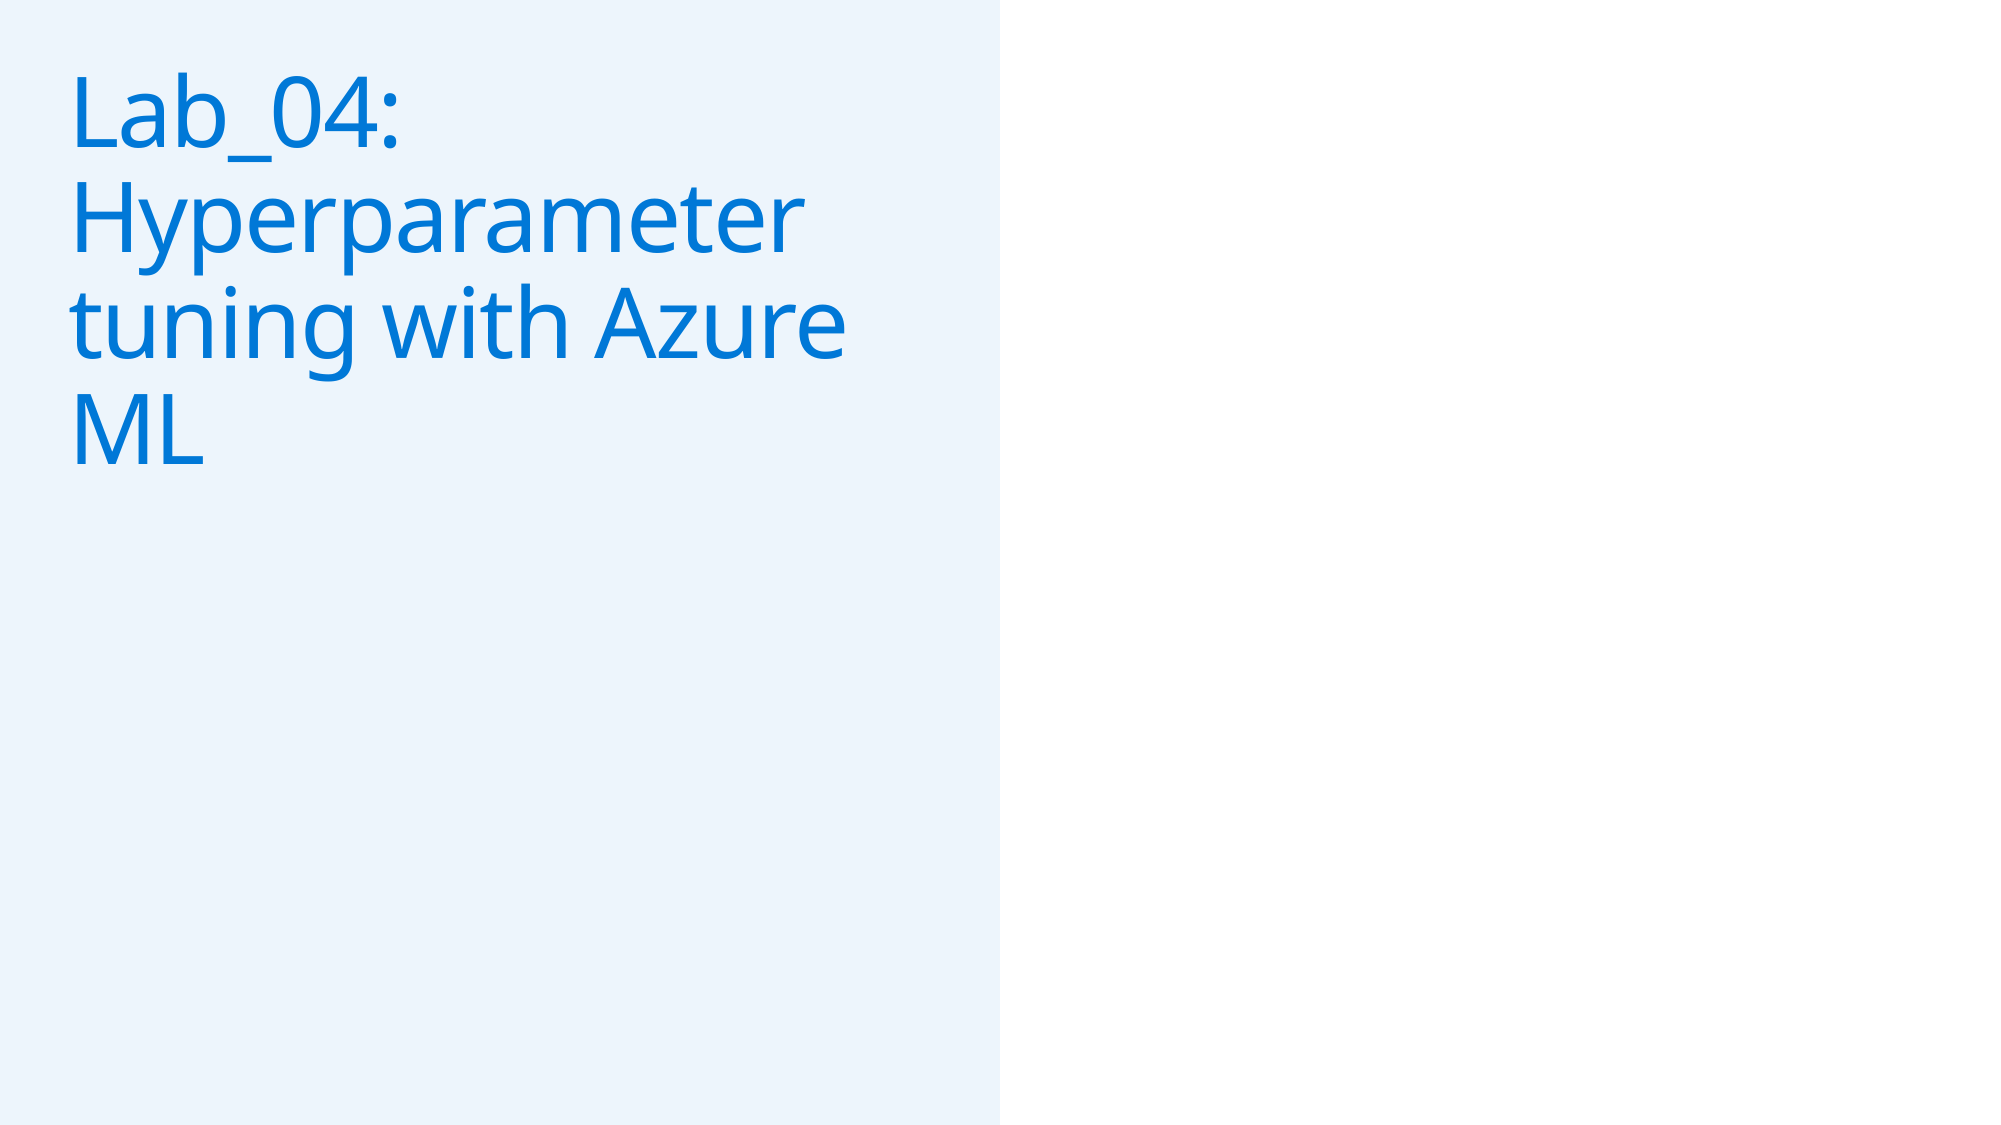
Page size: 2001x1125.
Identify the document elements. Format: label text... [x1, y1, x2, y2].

title Lab_04: Hyperparameter tuning with Azure ML [44, 47, 964, 196]
